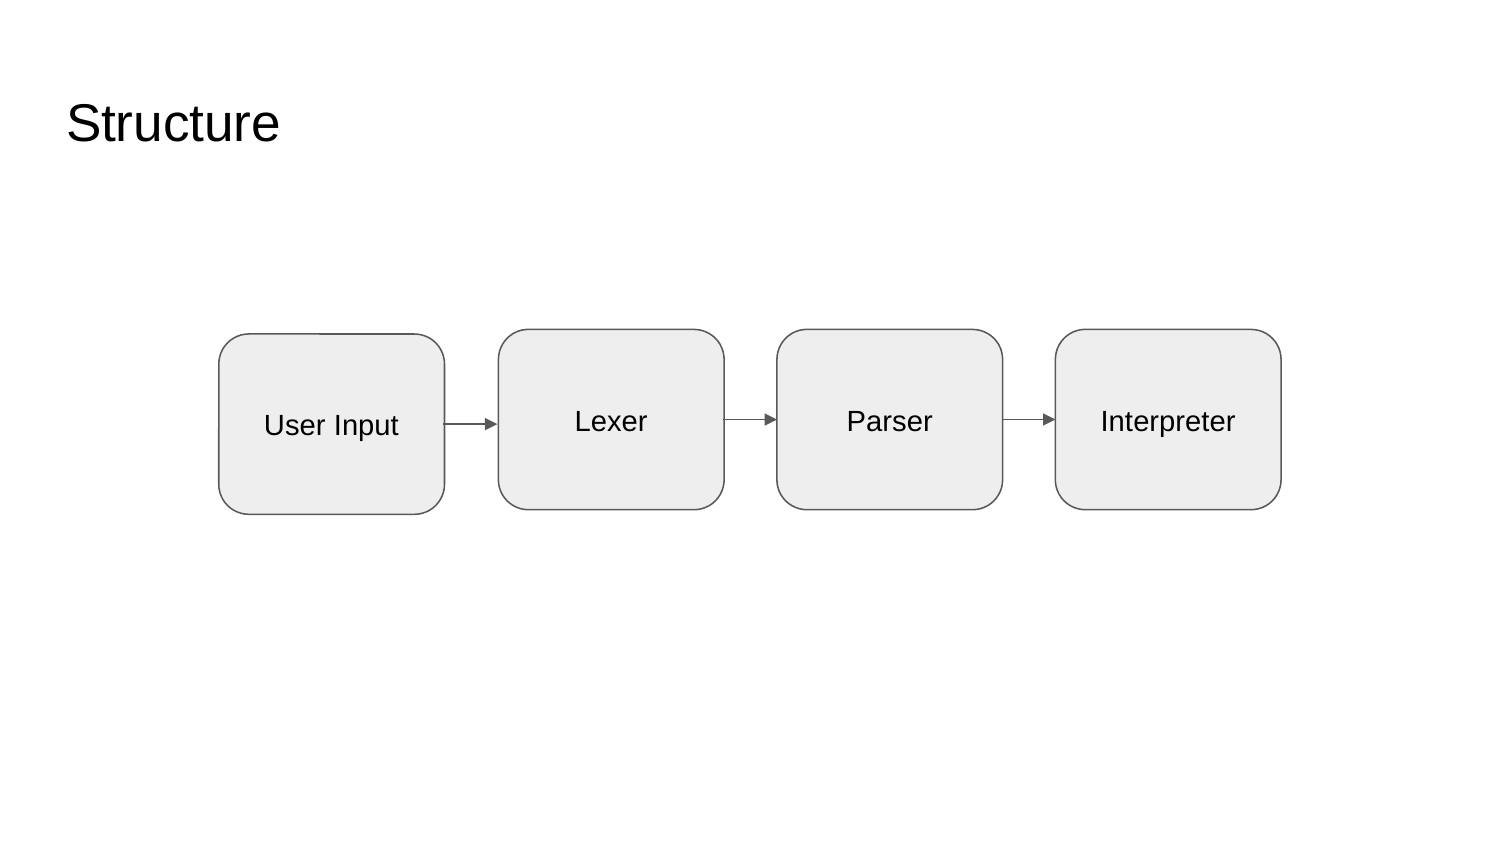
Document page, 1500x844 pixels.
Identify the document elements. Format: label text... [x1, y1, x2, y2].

text_box Parser [776, 329, 1003, 510]
title Structure [51, 72, 1449, 167]
text_box User Input [218, 333, 445, 515]
text_box Interpreter [1055, 329, 1282, 510]
text_box Lexer [498, 329, 725, 510]
